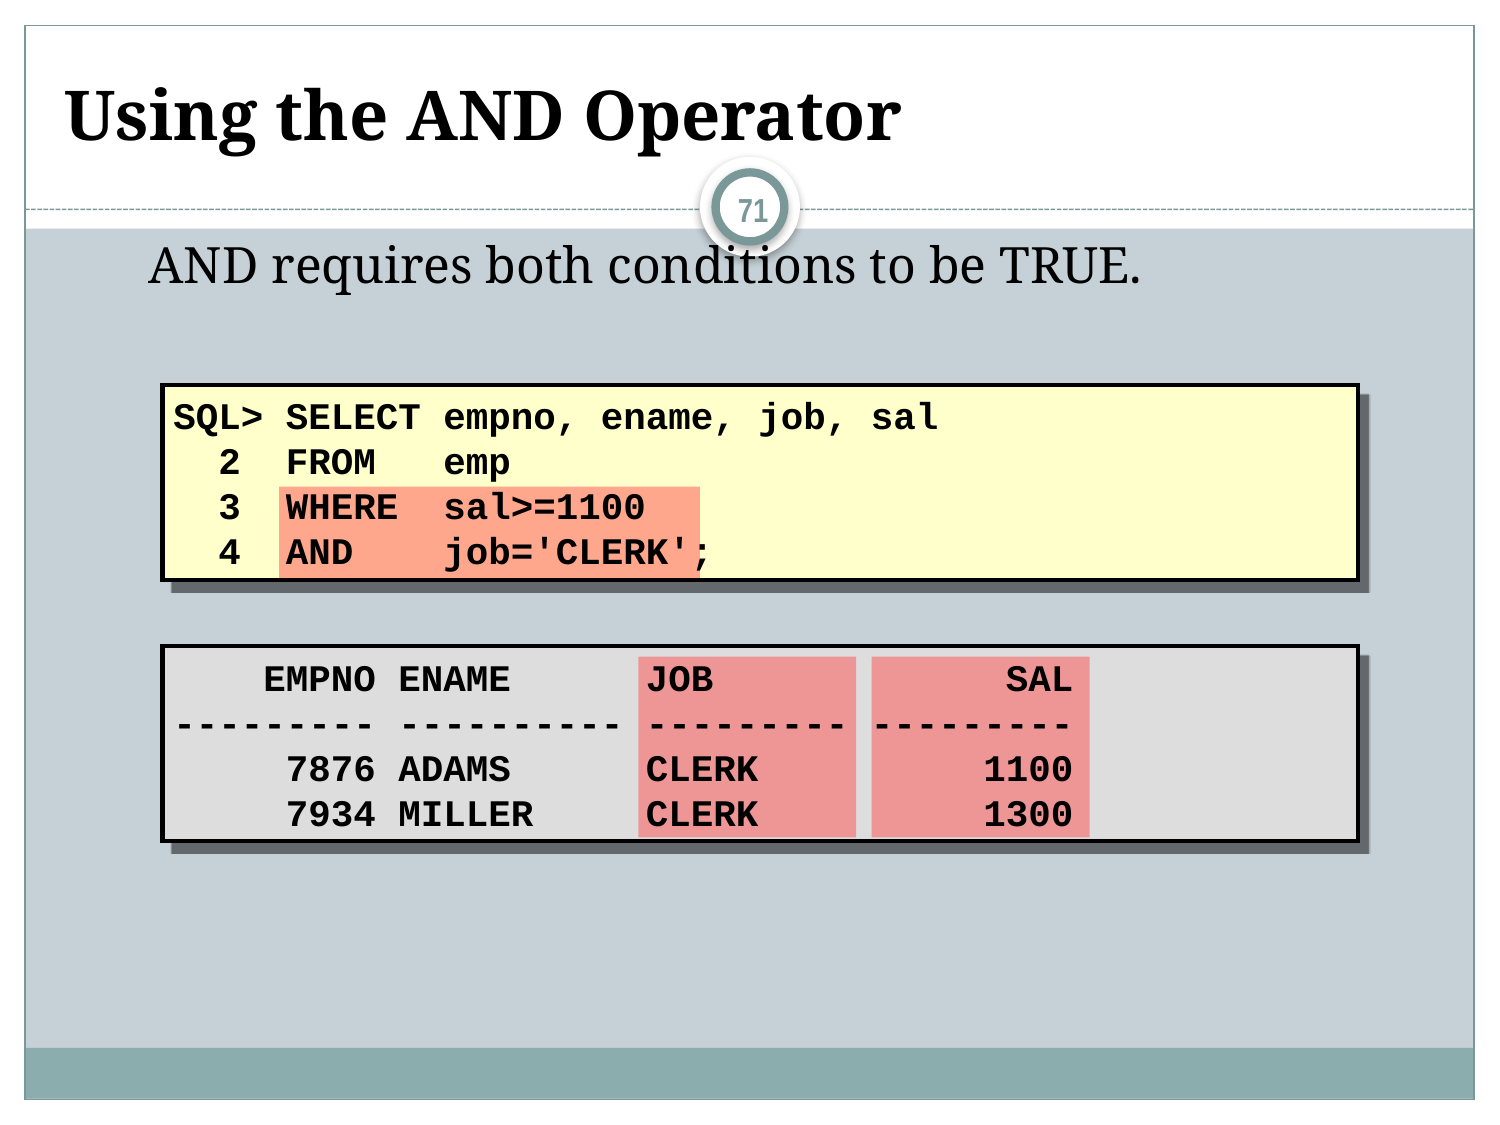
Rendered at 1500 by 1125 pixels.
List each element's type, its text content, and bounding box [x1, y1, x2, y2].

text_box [278, 486, 1090, 838]
title Using the AND Operator [49, 37, 1450, 163]
slide_number 71 [715, 168, 791, 241]
text_box EMPNO ENAME JOB SAL --------- ---------- --------- --------- 7876 ADAMS CLERK 1100 7934 MILLER CLERK 1300 [158, 643, 275, 844]
text_box SQL> SELECT empno, ename, job, sal 2 FROM emp 3 WHERE sal>=1100 4 AND job='CLERK'; [158, 382, 1359, 583]
text_box EMPNO ENAME JOB SAL --------- ---------- --------- --------- 7876 ADAMS CLERK 1100 7934 MILLER CLERK 1300 [1093, 643, 1359, 844]
text_box AND requires both conditions to be TRUE. [133, 229, 1158, 303]
